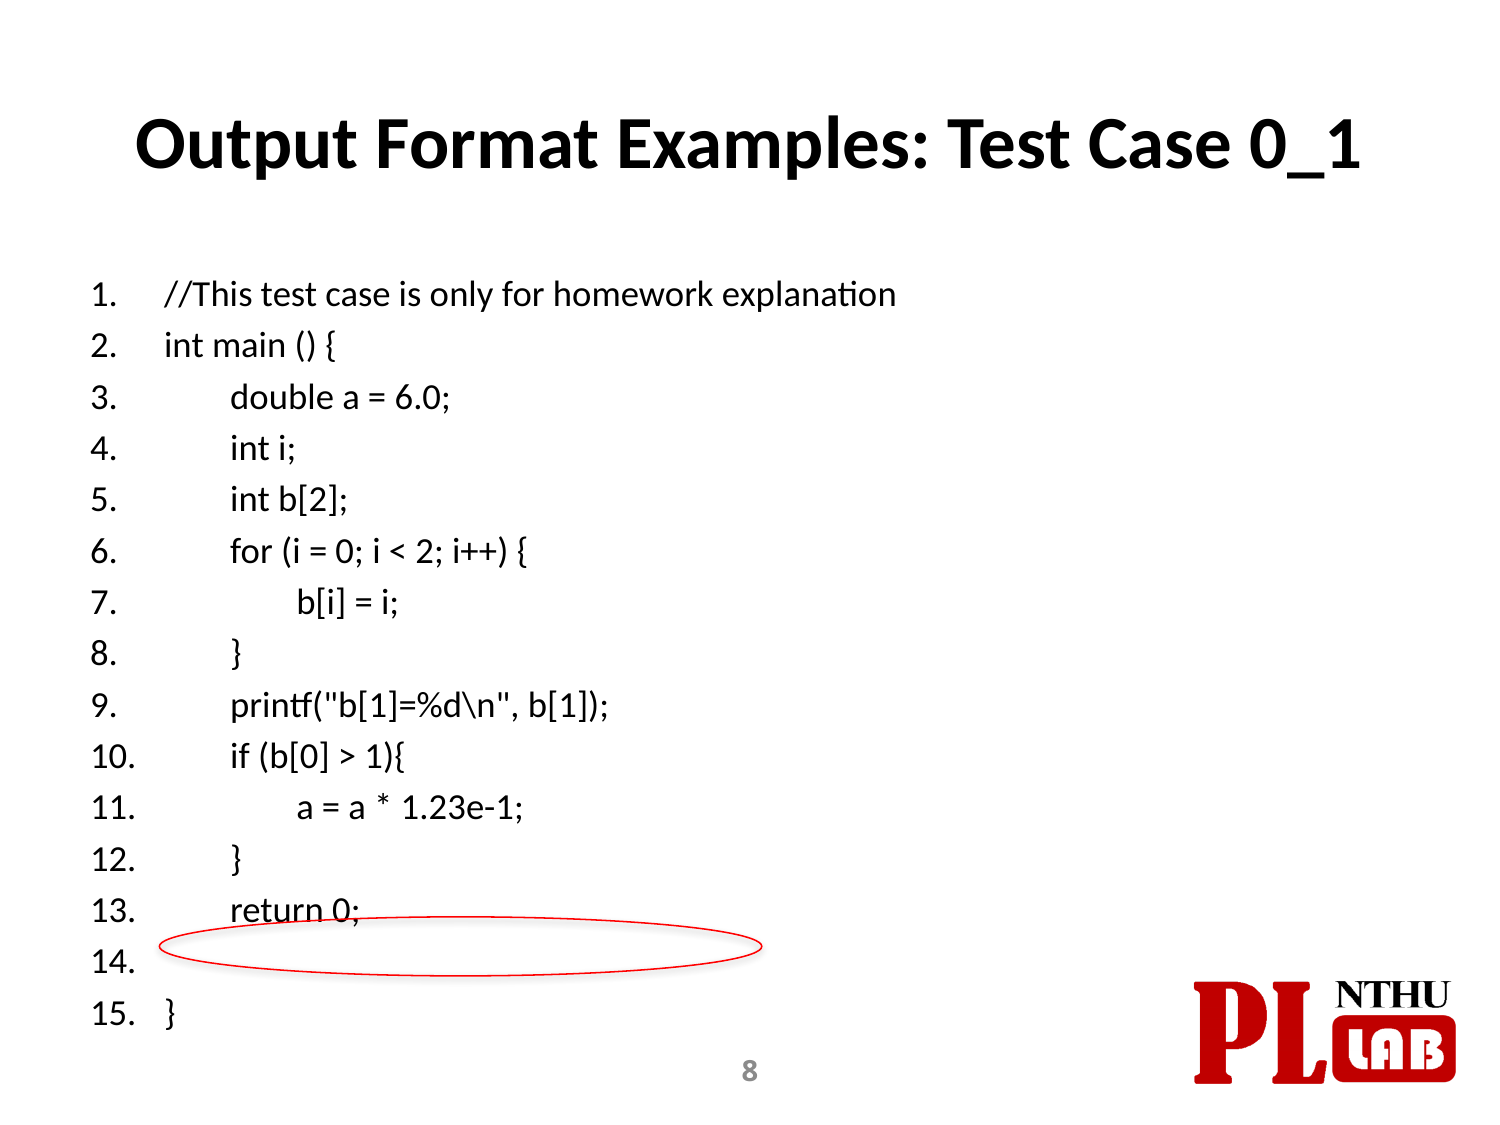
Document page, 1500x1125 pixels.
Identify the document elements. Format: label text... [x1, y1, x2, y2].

title Output Format Examples: Test Case 0_1 [75, 45, 1425, 233]
picture [1187, 964, 1467, 1094]
slide_number 8 [575, 1042, 925, 1103]
text_box [158, 916, 763, 977]
list //This test case is only for homework explanation int main () { double a = 6.0; int i; int b[2]; for (i = 0; i < 2; i++) { b[i] = i; } printf("b[1]=%d\n", b[1]); if (b[0] > 1){ a = a * 1.23e-1; } return 0; } [75, 262, 1425, 1047]
